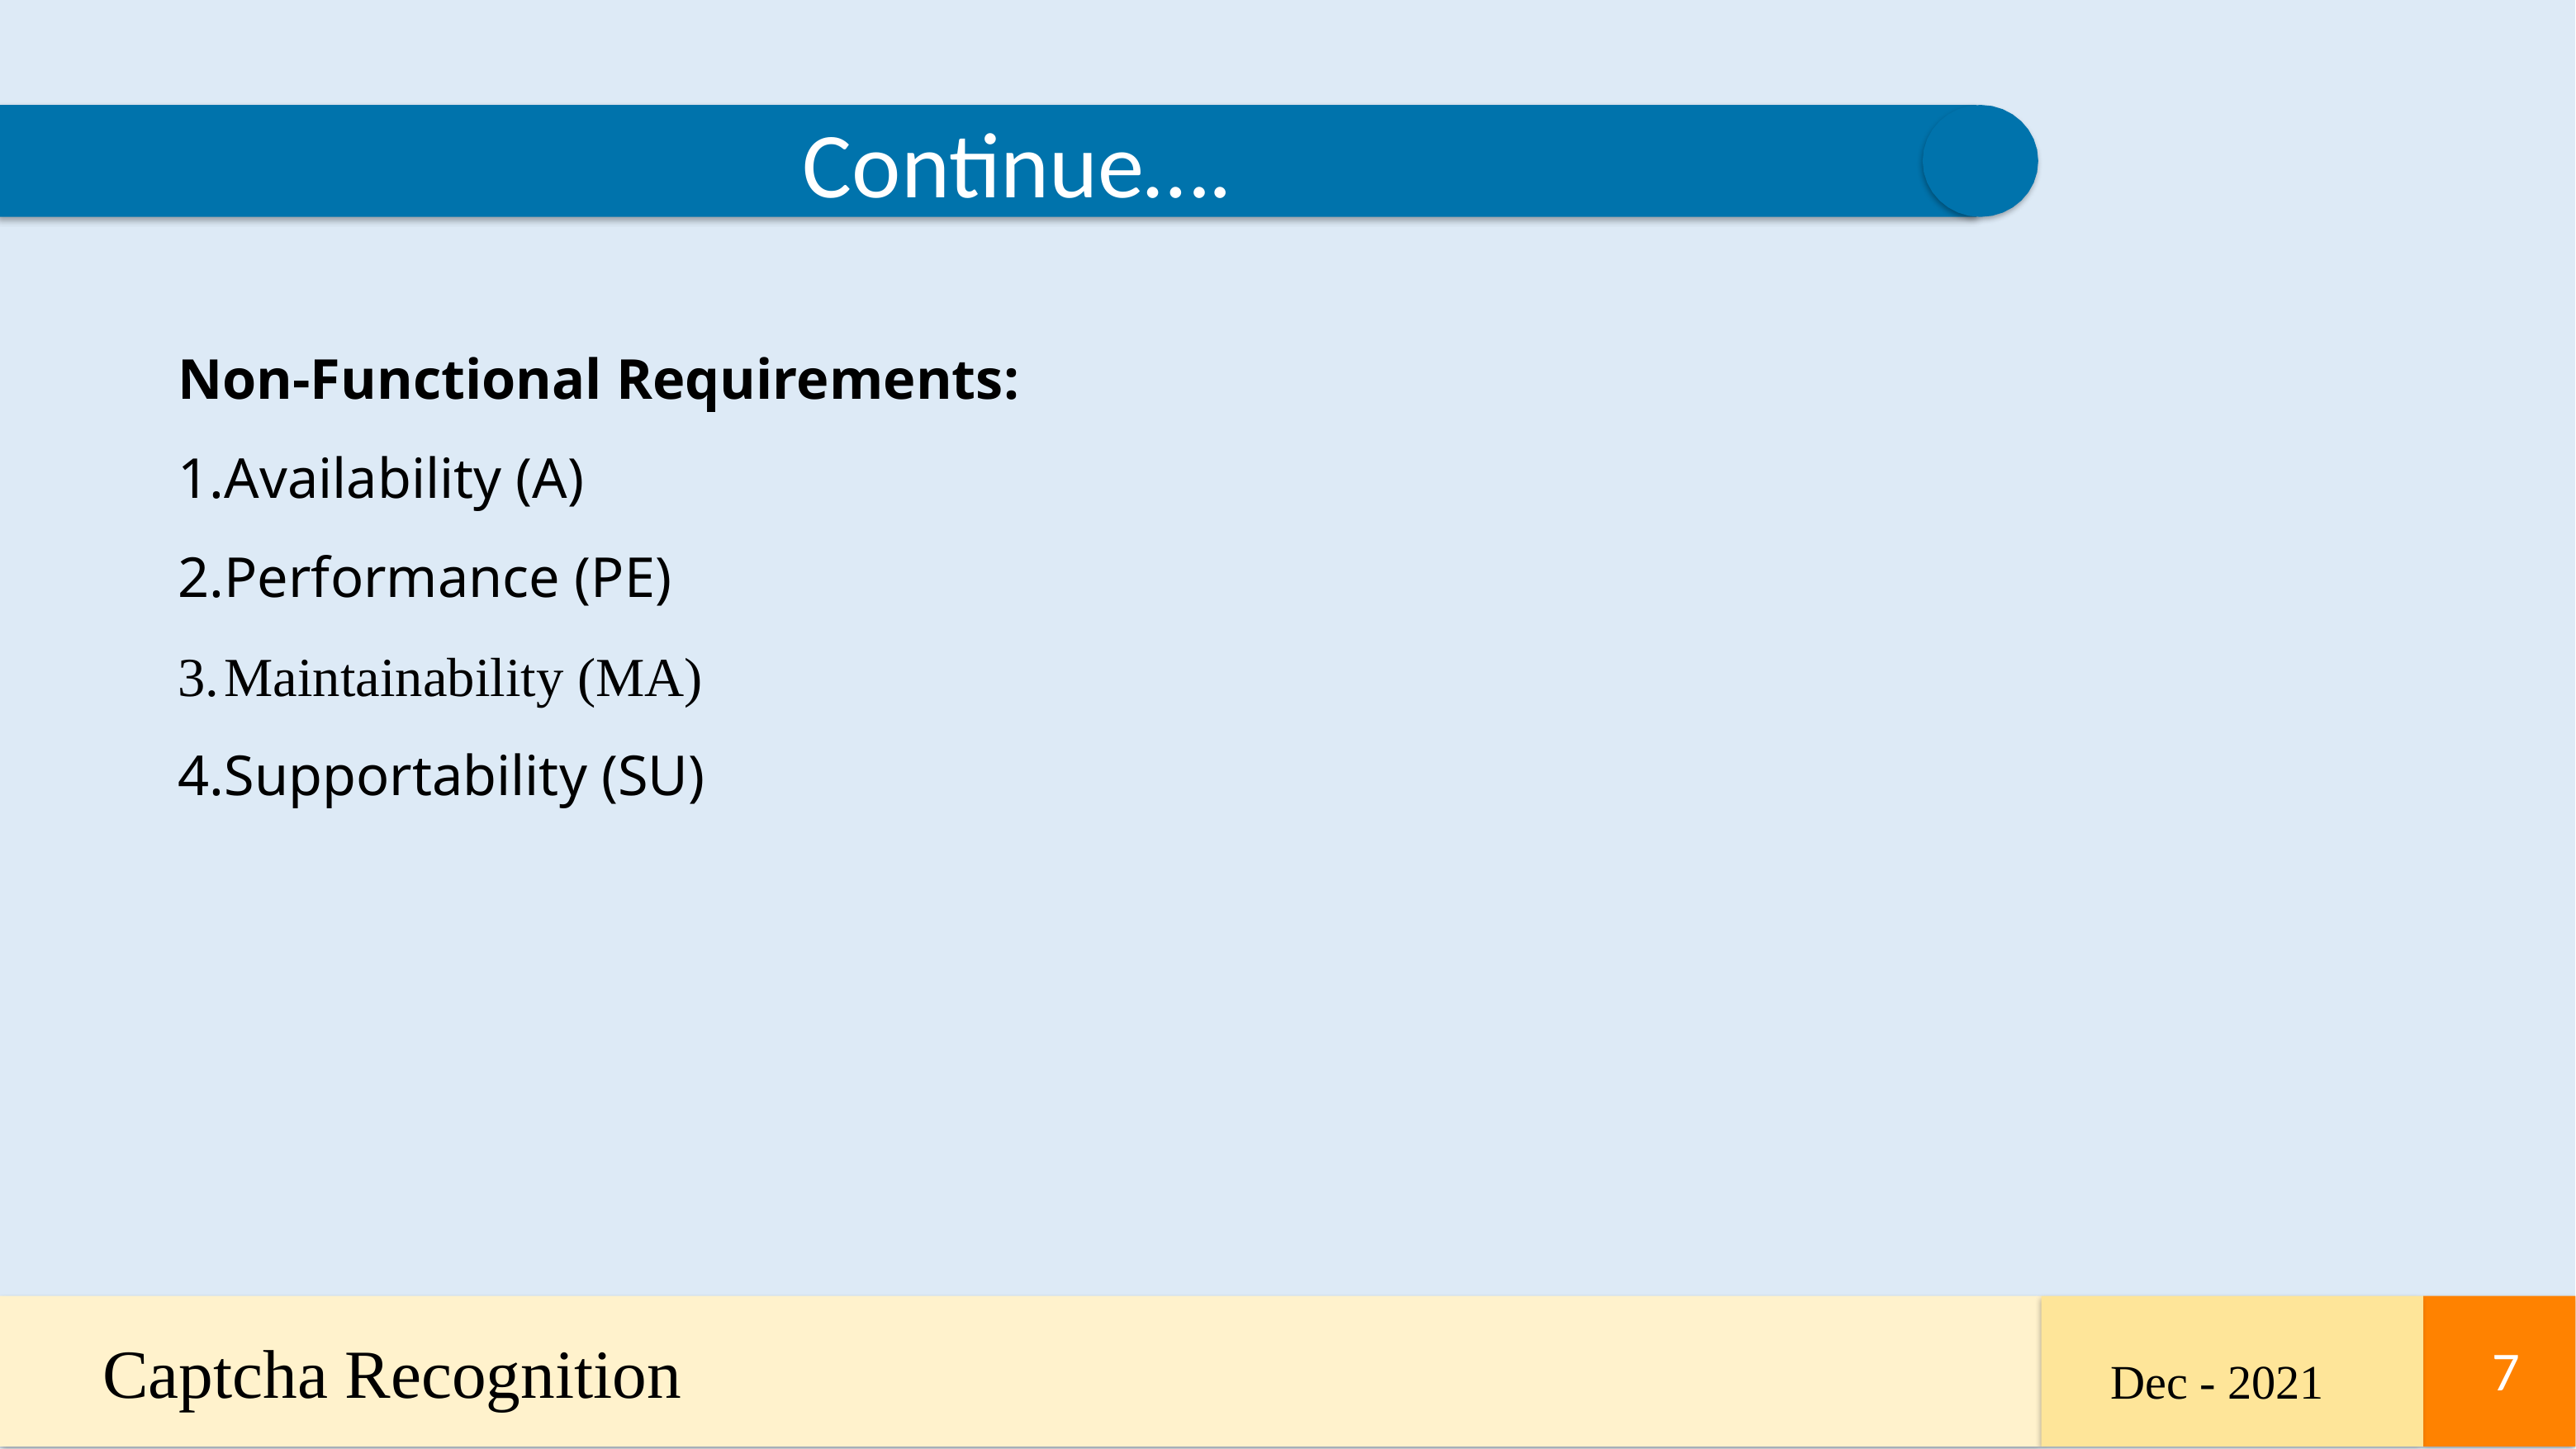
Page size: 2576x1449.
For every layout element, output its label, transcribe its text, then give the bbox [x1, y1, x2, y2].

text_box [0, 104, 2039, 218]
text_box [0, 1295, 2576, 1447]
text_box Non-Functional Requirements: Availability (A) Performance (PE) Maintainability (MA) Supportability (SU) [165, 305, 2146, 999]
